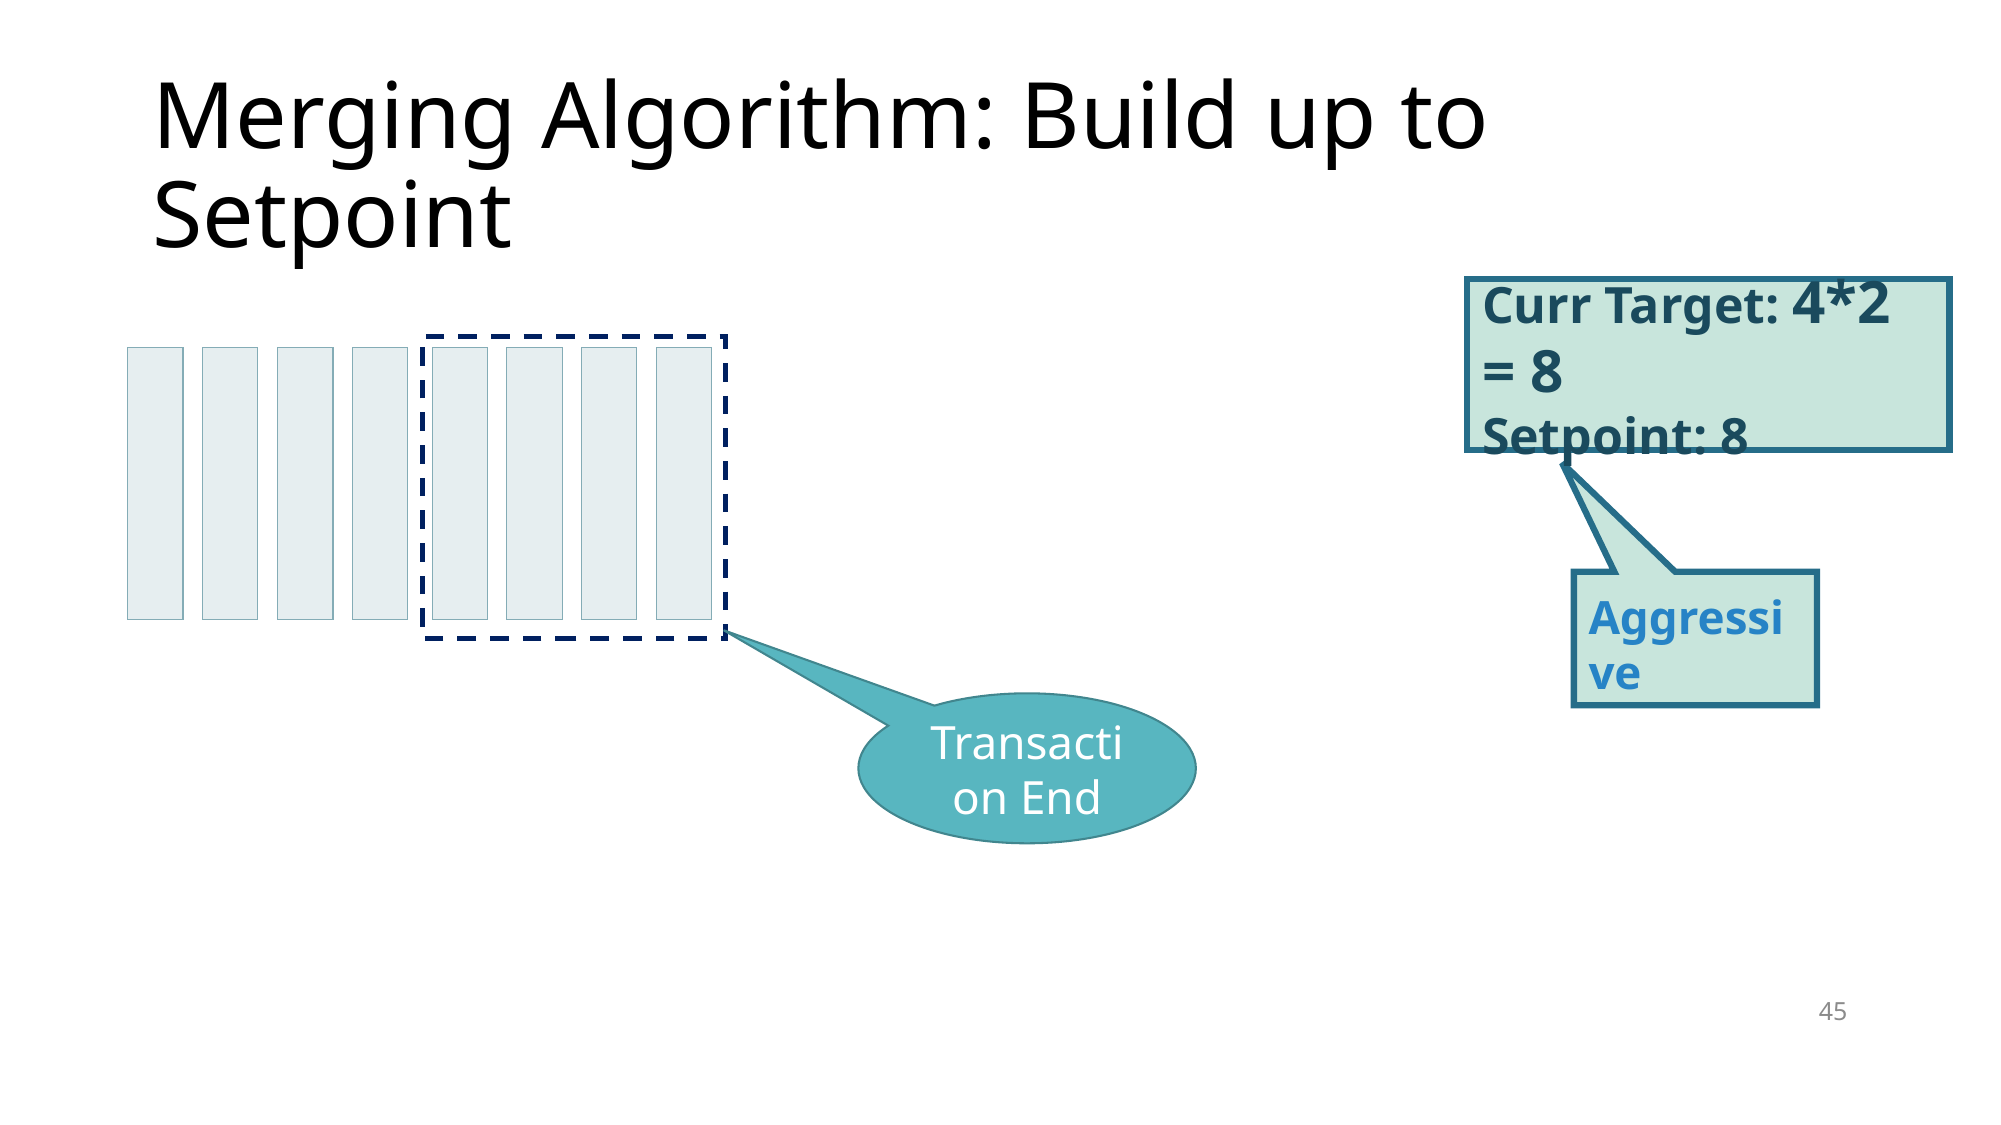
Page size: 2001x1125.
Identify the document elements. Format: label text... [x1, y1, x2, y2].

text_box [127, 347, 184, 620]
text_box [277, 347, 334, 620]
title Merging Algorithm: Build up to Setpoint [137, 59, 1863, 278]
text_box [421, 335, 727, 640]
slide_number 45 [1412, 982, 1863, 1043]
text_box Curr Target: 4*2 = 8 Setpoint: 8 [1466, 278, 1951, 451]
text_box Transaction End [723, 629, 1197, 845]
text_box Aggressive [1561, 462, 1818, 707]
text_box [352, 347, 408, 620]
text_box [202, 347, 258, 620]
